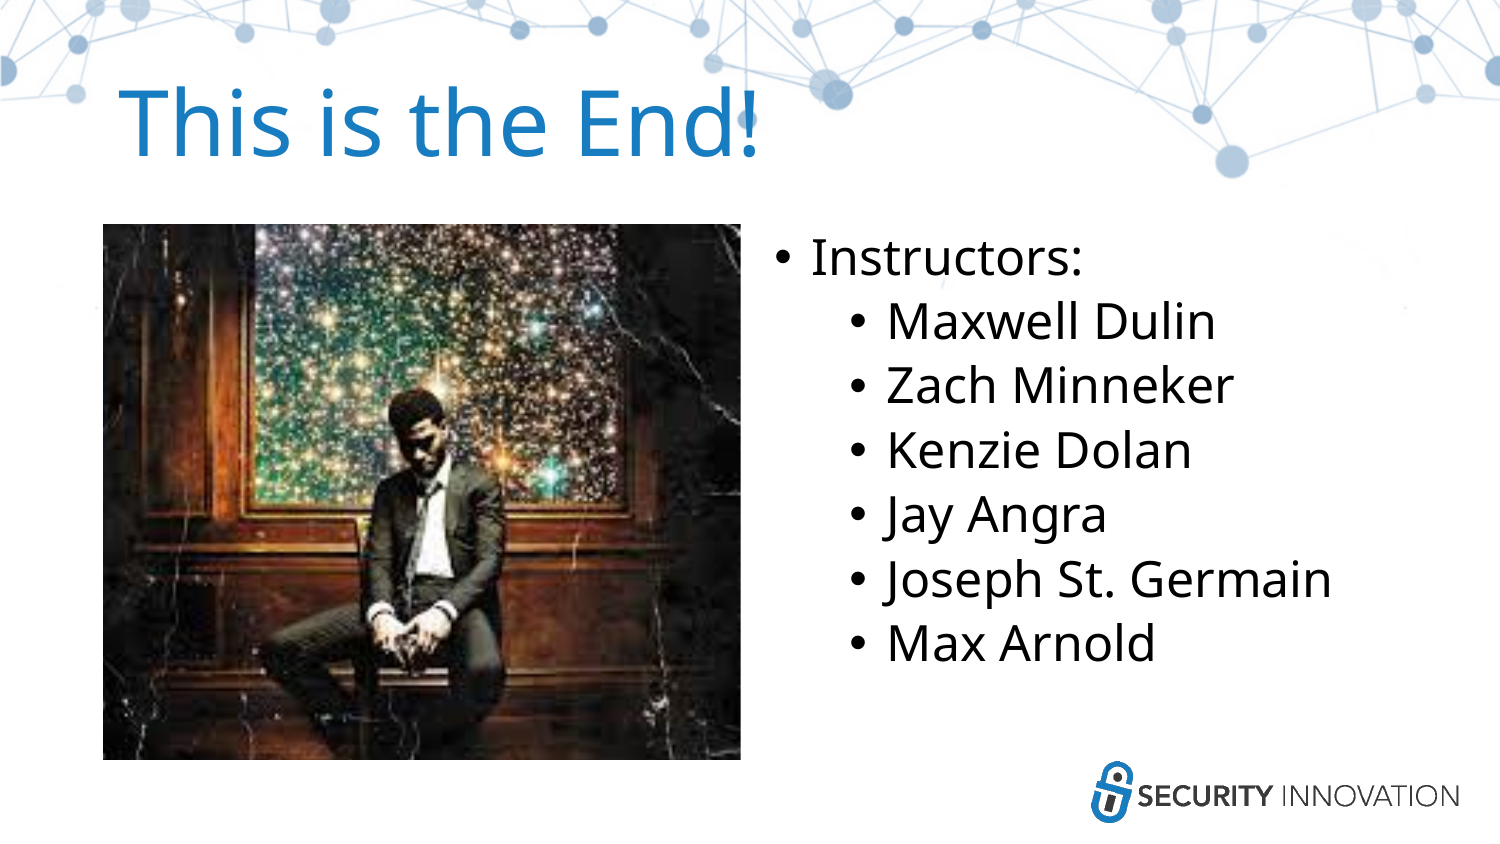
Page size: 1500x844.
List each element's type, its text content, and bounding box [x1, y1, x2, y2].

picture [0, 0, 1500, 760]
title This is the End! [103, 44, 1397, 208]
picture [1091, 761, 1461, 823]
list Instructors: Maxwell Dulin Zach Minneker Kenzie Dolan Jay Angra Joseph St. Germain Max Arnold [759, 224, 1485, 760]
